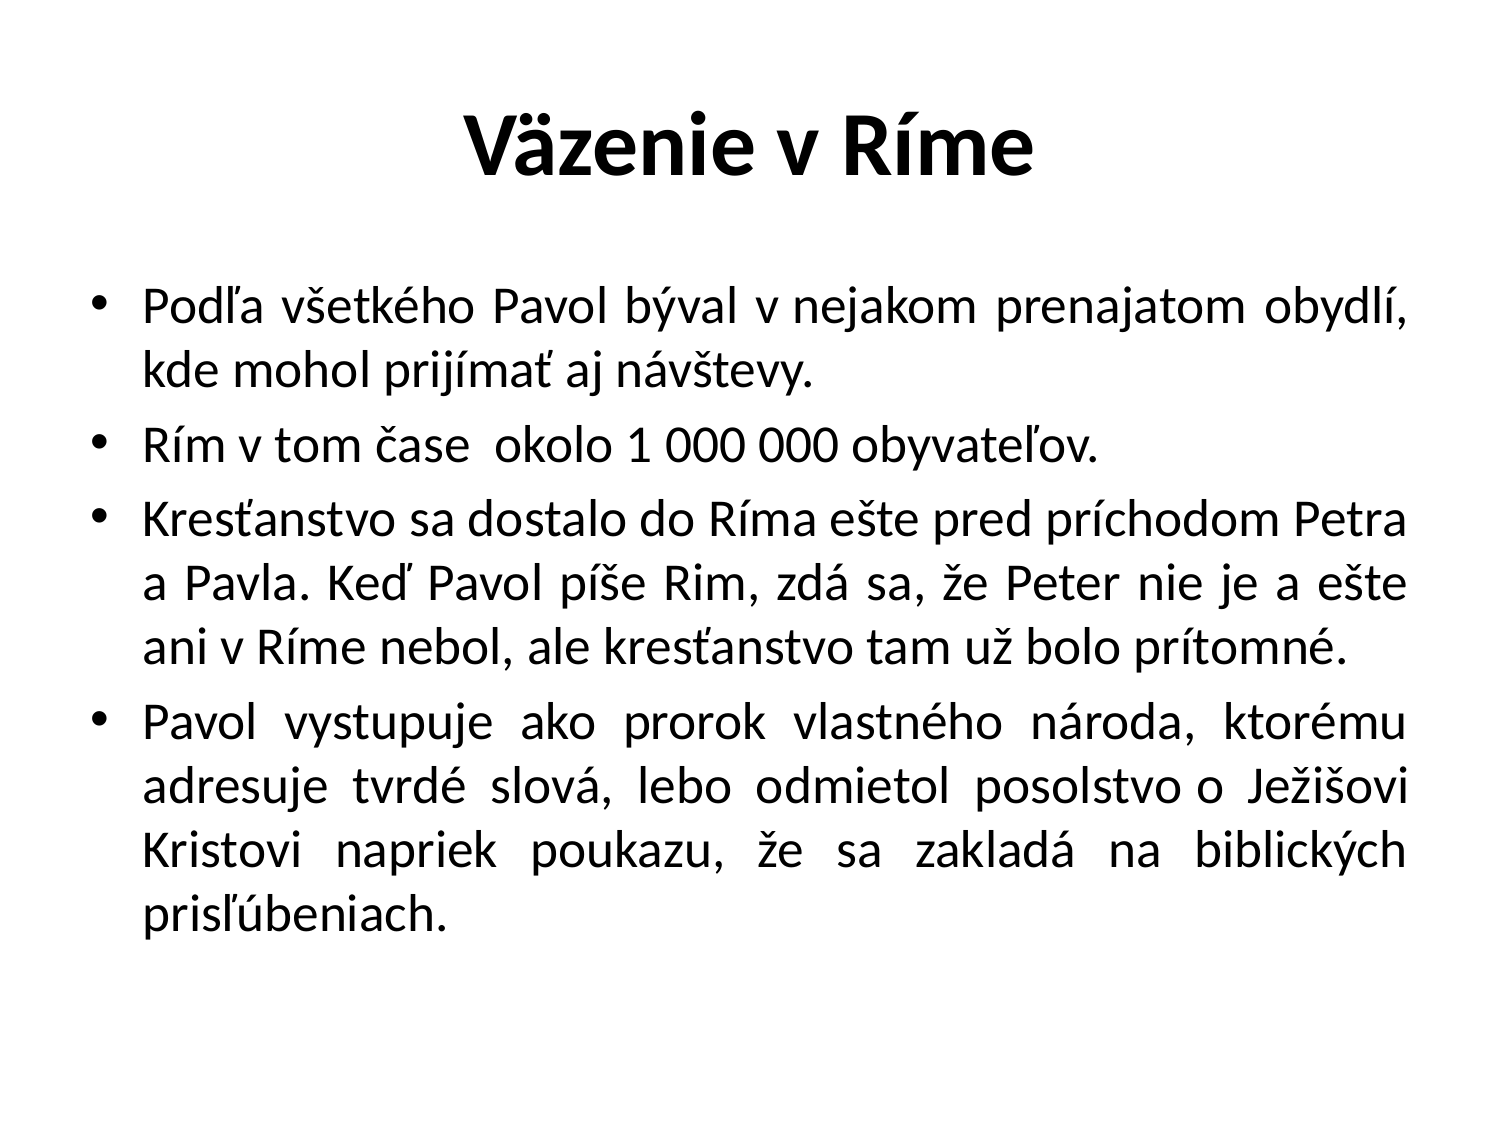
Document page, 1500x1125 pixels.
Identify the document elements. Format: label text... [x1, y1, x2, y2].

title Väzenie v Ríme [75, 45, 1425, 233]
list Podľa všetkého Pavol býval v nejakom prenajatom obydlí, kde mohol prijímať aj návštevy. Rím v tom čase okolo 1 000 000 obyvateľov. Kresťanstvo sa dostalo do Ríma ešte pred príchodom Petra a Pavla. Keď Pavol píše Rim, zdá sa, že Peter nie je a ešte ani v Ríme nebol, ale kresťanstvo tam už bolo prítomné. Pavol vystupuje ako prorok vlastného národa, ktorému adresuje tvrdé slová, lebo odmietol posolstvo o Ježišovi Kristovi napriek poukazu, že sa zakladá na biblických prisľúbeniach. [75, 262, 1425, 1005]
